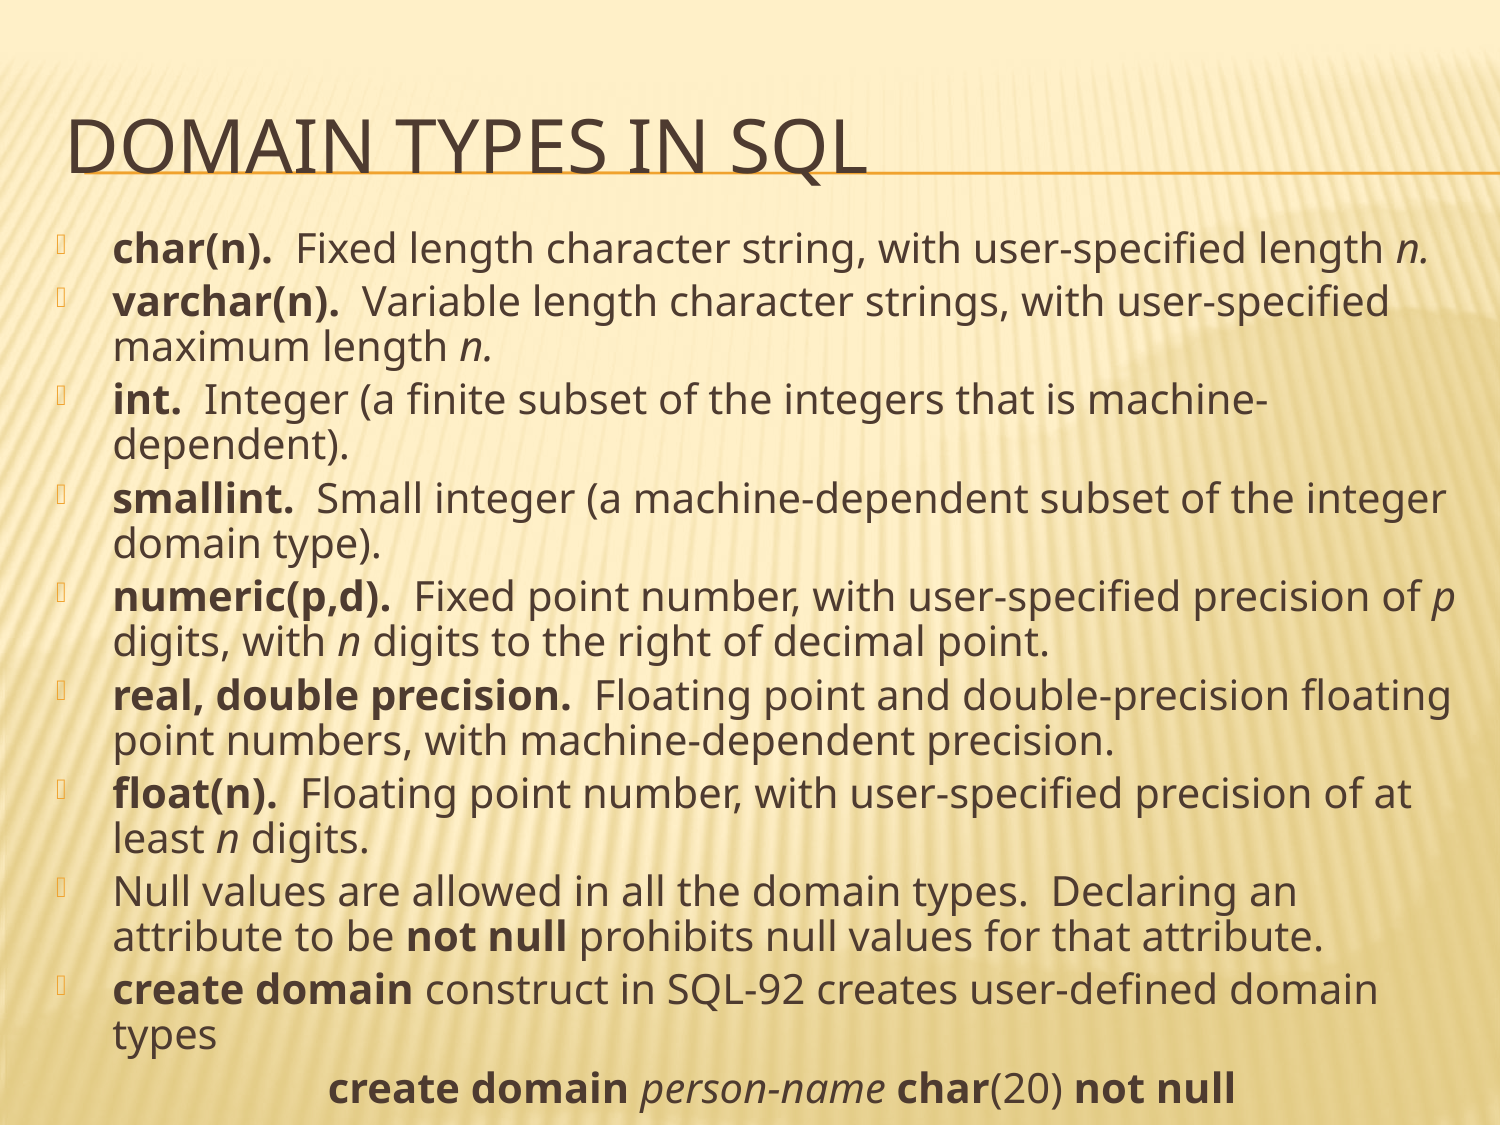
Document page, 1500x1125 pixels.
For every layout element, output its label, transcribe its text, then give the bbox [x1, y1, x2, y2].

list char(n). Fixed length character string, with user-specified length n. varchar(n). Variable length character strings, with user-specified maximum length n. int. Integer (a finite subset of the integers that is machine-dependent). smallint. Small integer (a machine-dependent subset of the integer domain type). numeric(p,d). Fixed point number, with user-specified precision of p digits, with n digits to the right of decimal point. real, double precision. Floating point and double-precision floating point numbers, with machine-dependent precision. float(n). Floating point number, with user-specified precision of at least n digits. Null values are allowed in all the domain types. Declaring an attribute to be not null prohibits null values for that attribute. create domain construct in SQL-92 creates user-defined domain types create domain person-name char(20) not null [41, 219, 1475, 1071]
title Domain Types in SQL [50, 75, 1475, 213]
